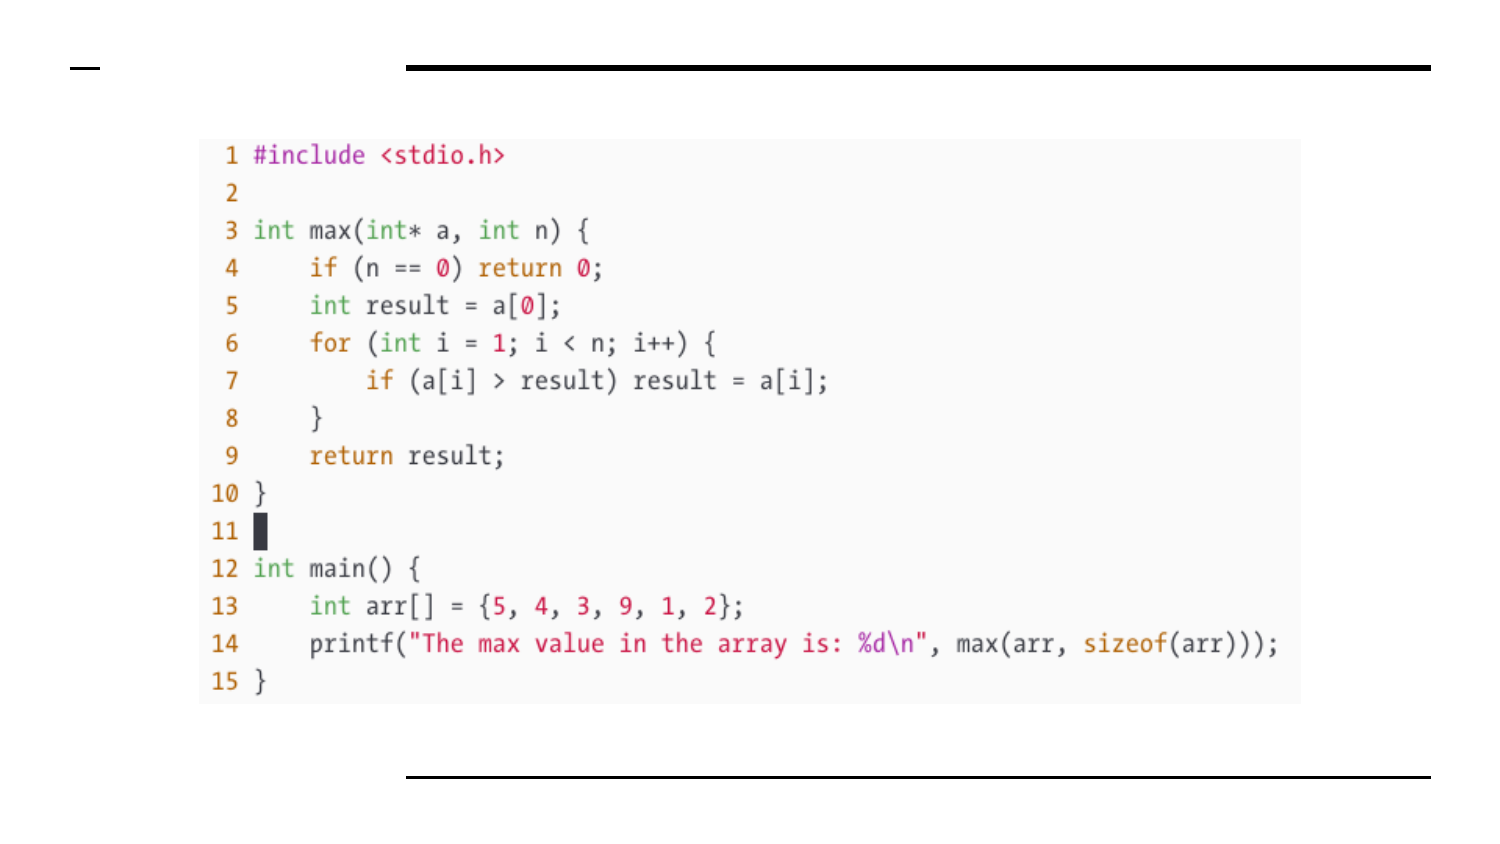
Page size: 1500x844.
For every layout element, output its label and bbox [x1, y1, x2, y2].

picture [198, 139, 1301, 705]
